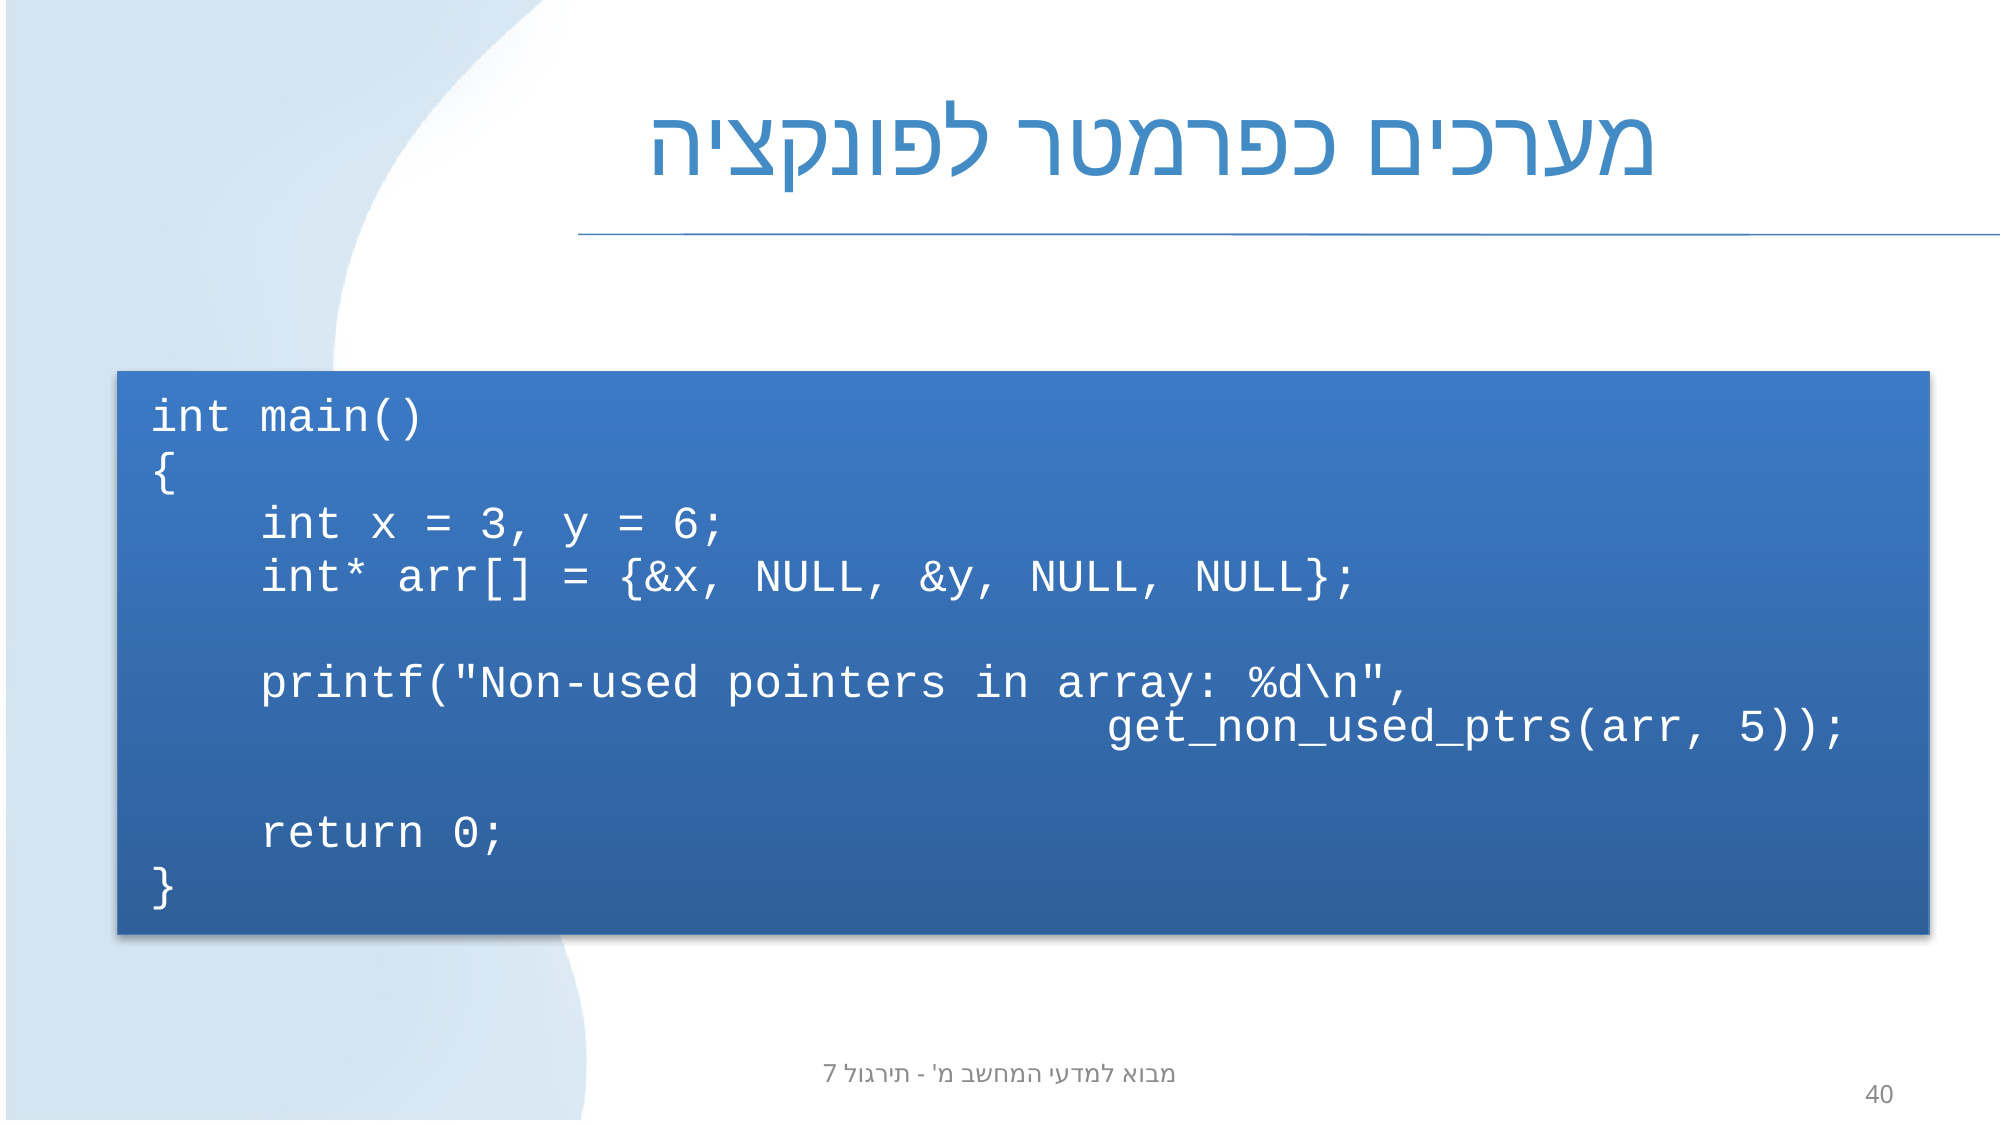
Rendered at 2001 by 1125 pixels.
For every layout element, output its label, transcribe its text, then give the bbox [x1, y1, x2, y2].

title מערכים כפרמטר לפונקציה [601, 44, 1676, 233]
footer מבוא למדעי המחשב מ' - תירגול 7 [683, 1042, 1317, 1103]
picture [0, 0, 2001, 1125]
slide_number 40 [1442, 1065, 1909, 1125]
text_box int main() { int x = 3, y = 6; int* arr[] = {&x, NULL, &y, NULL, NULL}; printf("Non-used pointers in array: %d\n", get_non_used_ptrs(arr, 5)); return 0; } [117, 371, 1930, 935]
